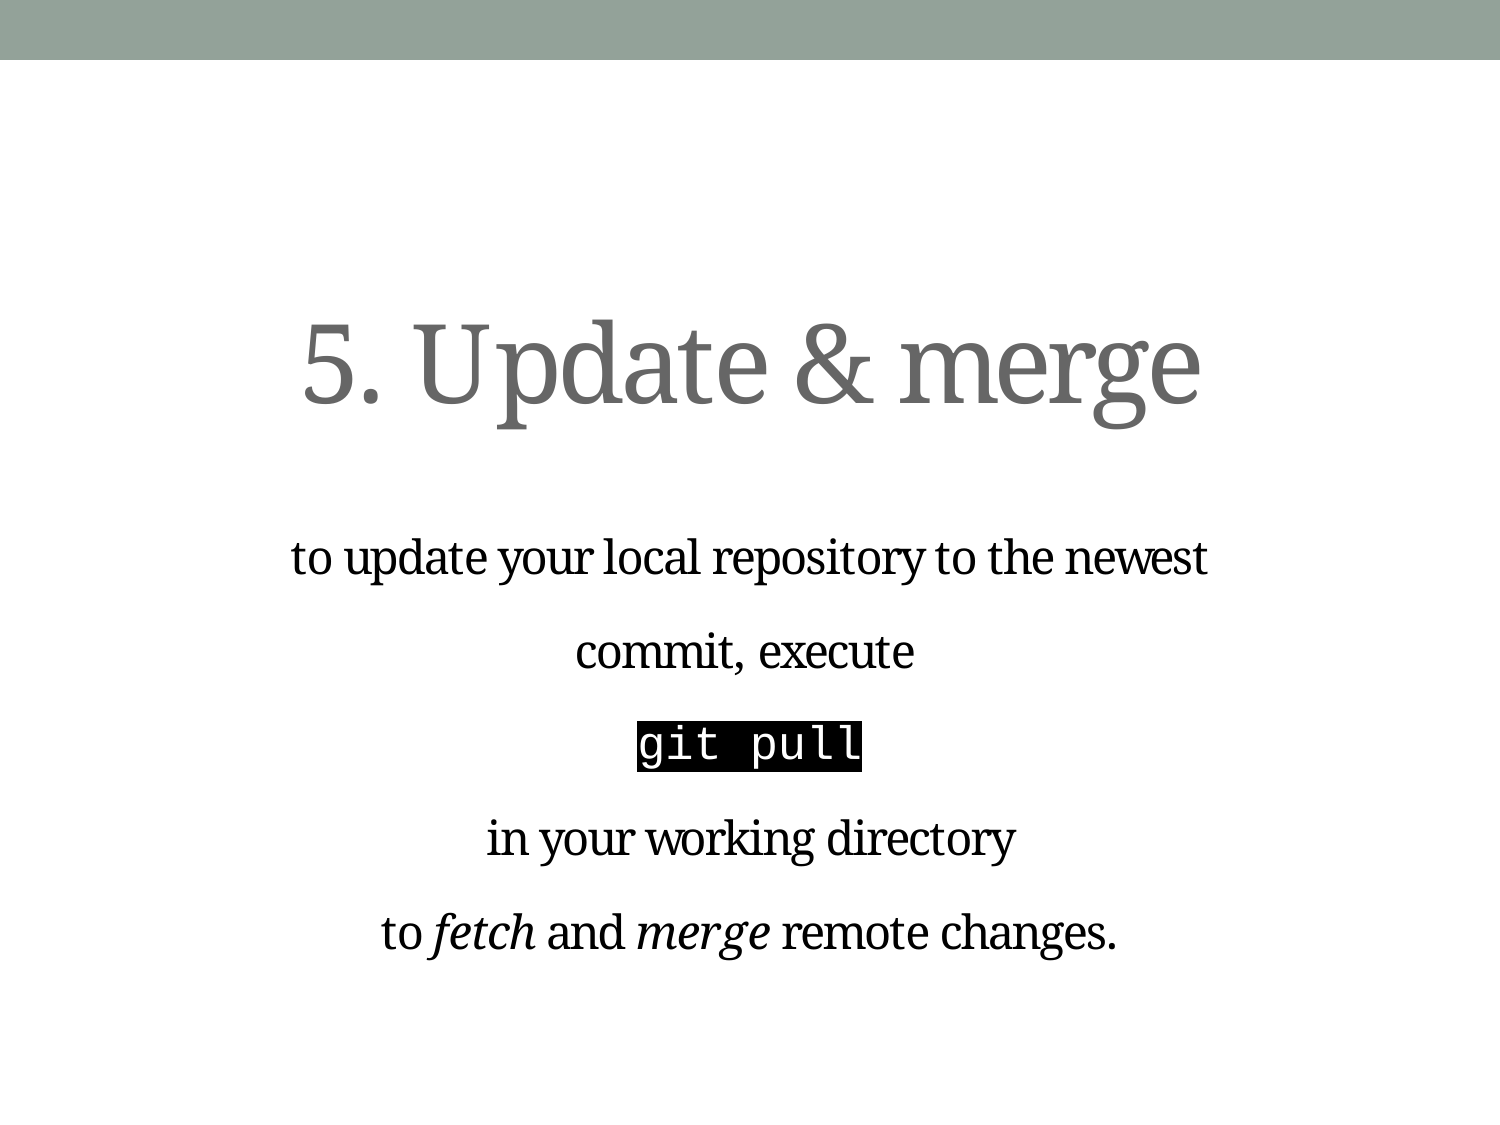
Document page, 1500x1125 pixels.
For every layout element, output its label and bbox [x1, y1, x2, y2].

list [261, 303, 1238, 1022]
